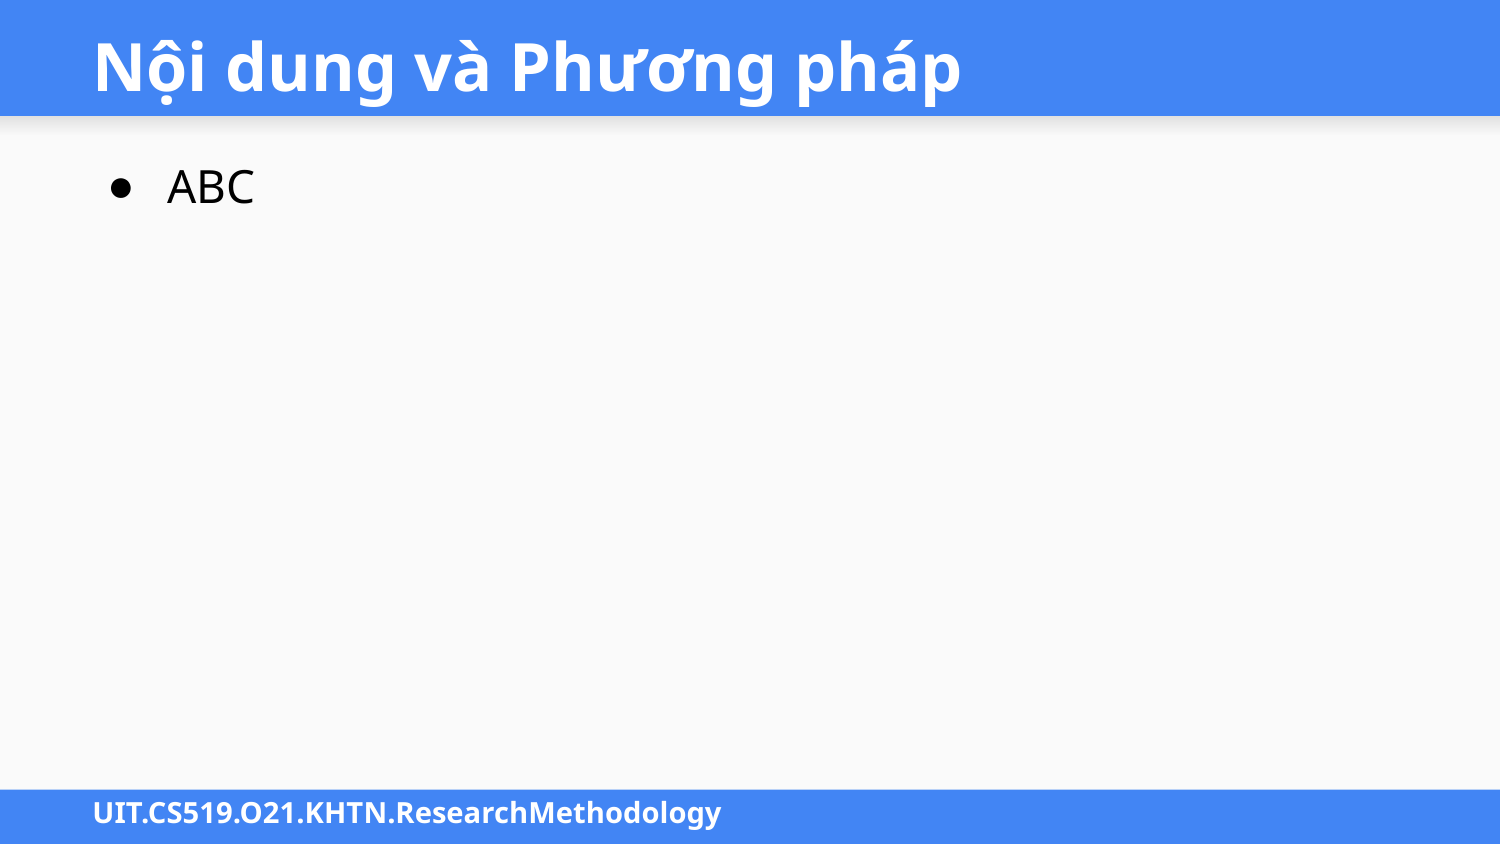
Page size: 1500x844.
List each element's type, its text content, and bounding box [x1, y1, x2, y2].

title Nội dung và Phương pháp [77, 9, 1427, 120]
list ABC [77, 134, 1427, 776]
